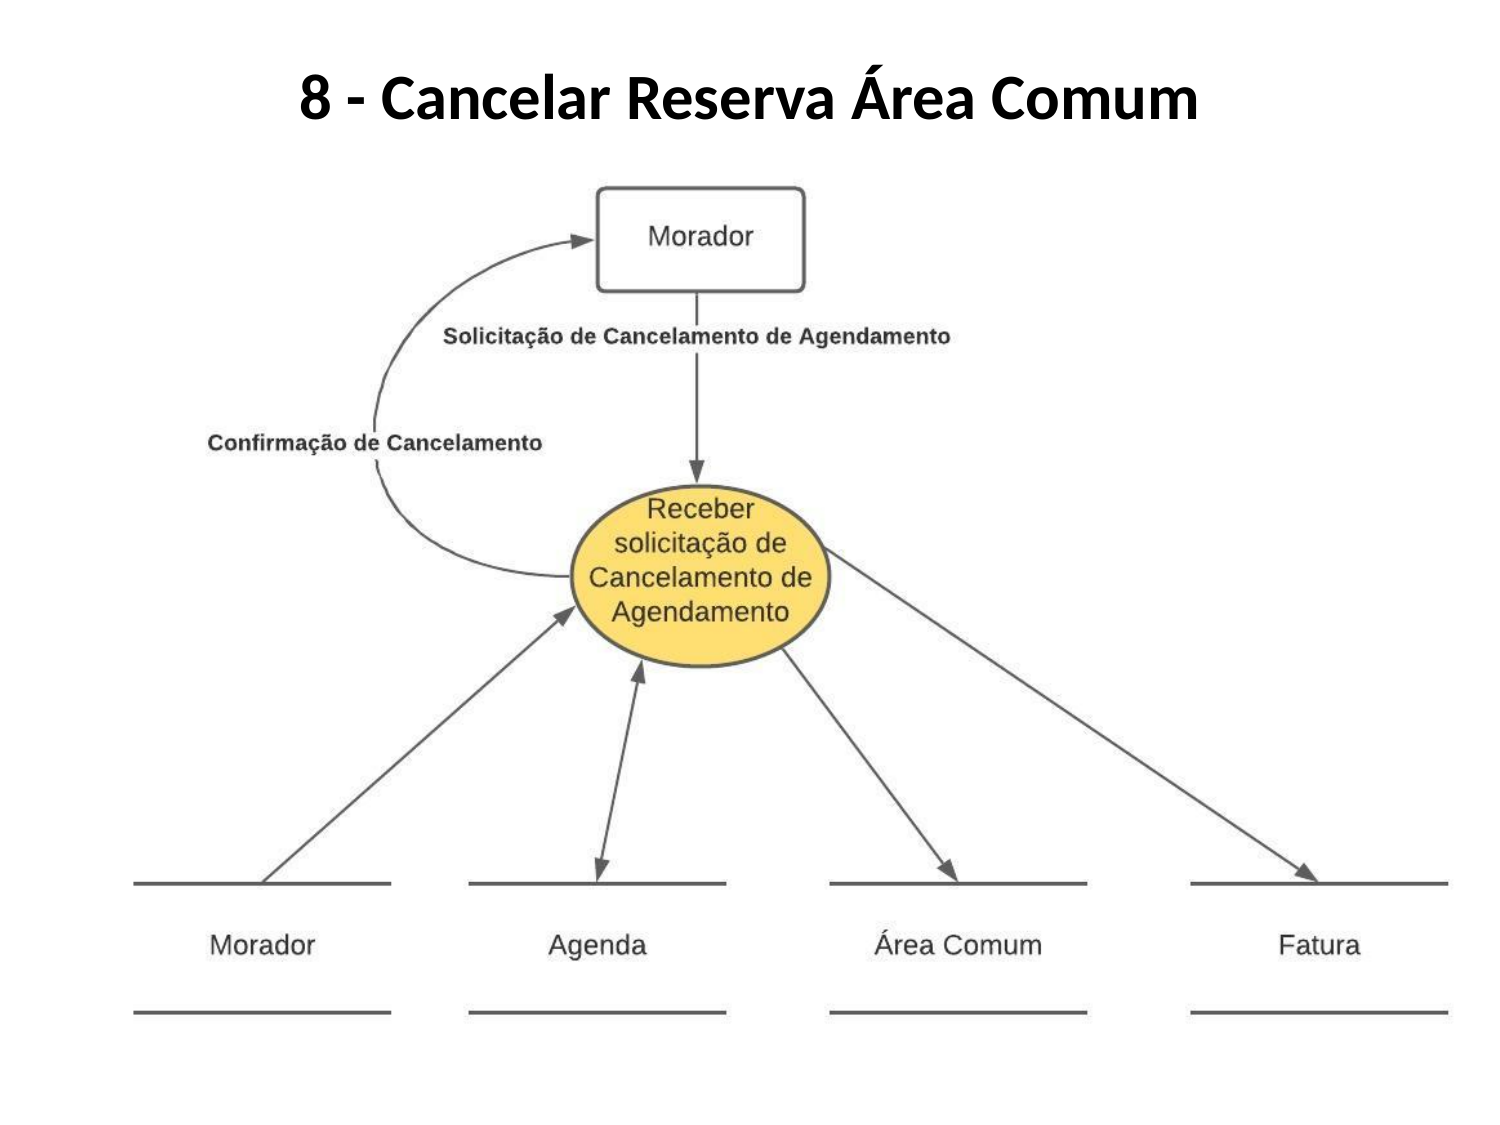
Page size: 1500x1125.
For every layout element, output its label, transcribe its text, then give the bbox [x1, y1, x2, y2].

title 8 - Cancelar Reserva Área Comum [75, 45, 1425, 233]
picture [82, 136, 1500, 1066]
